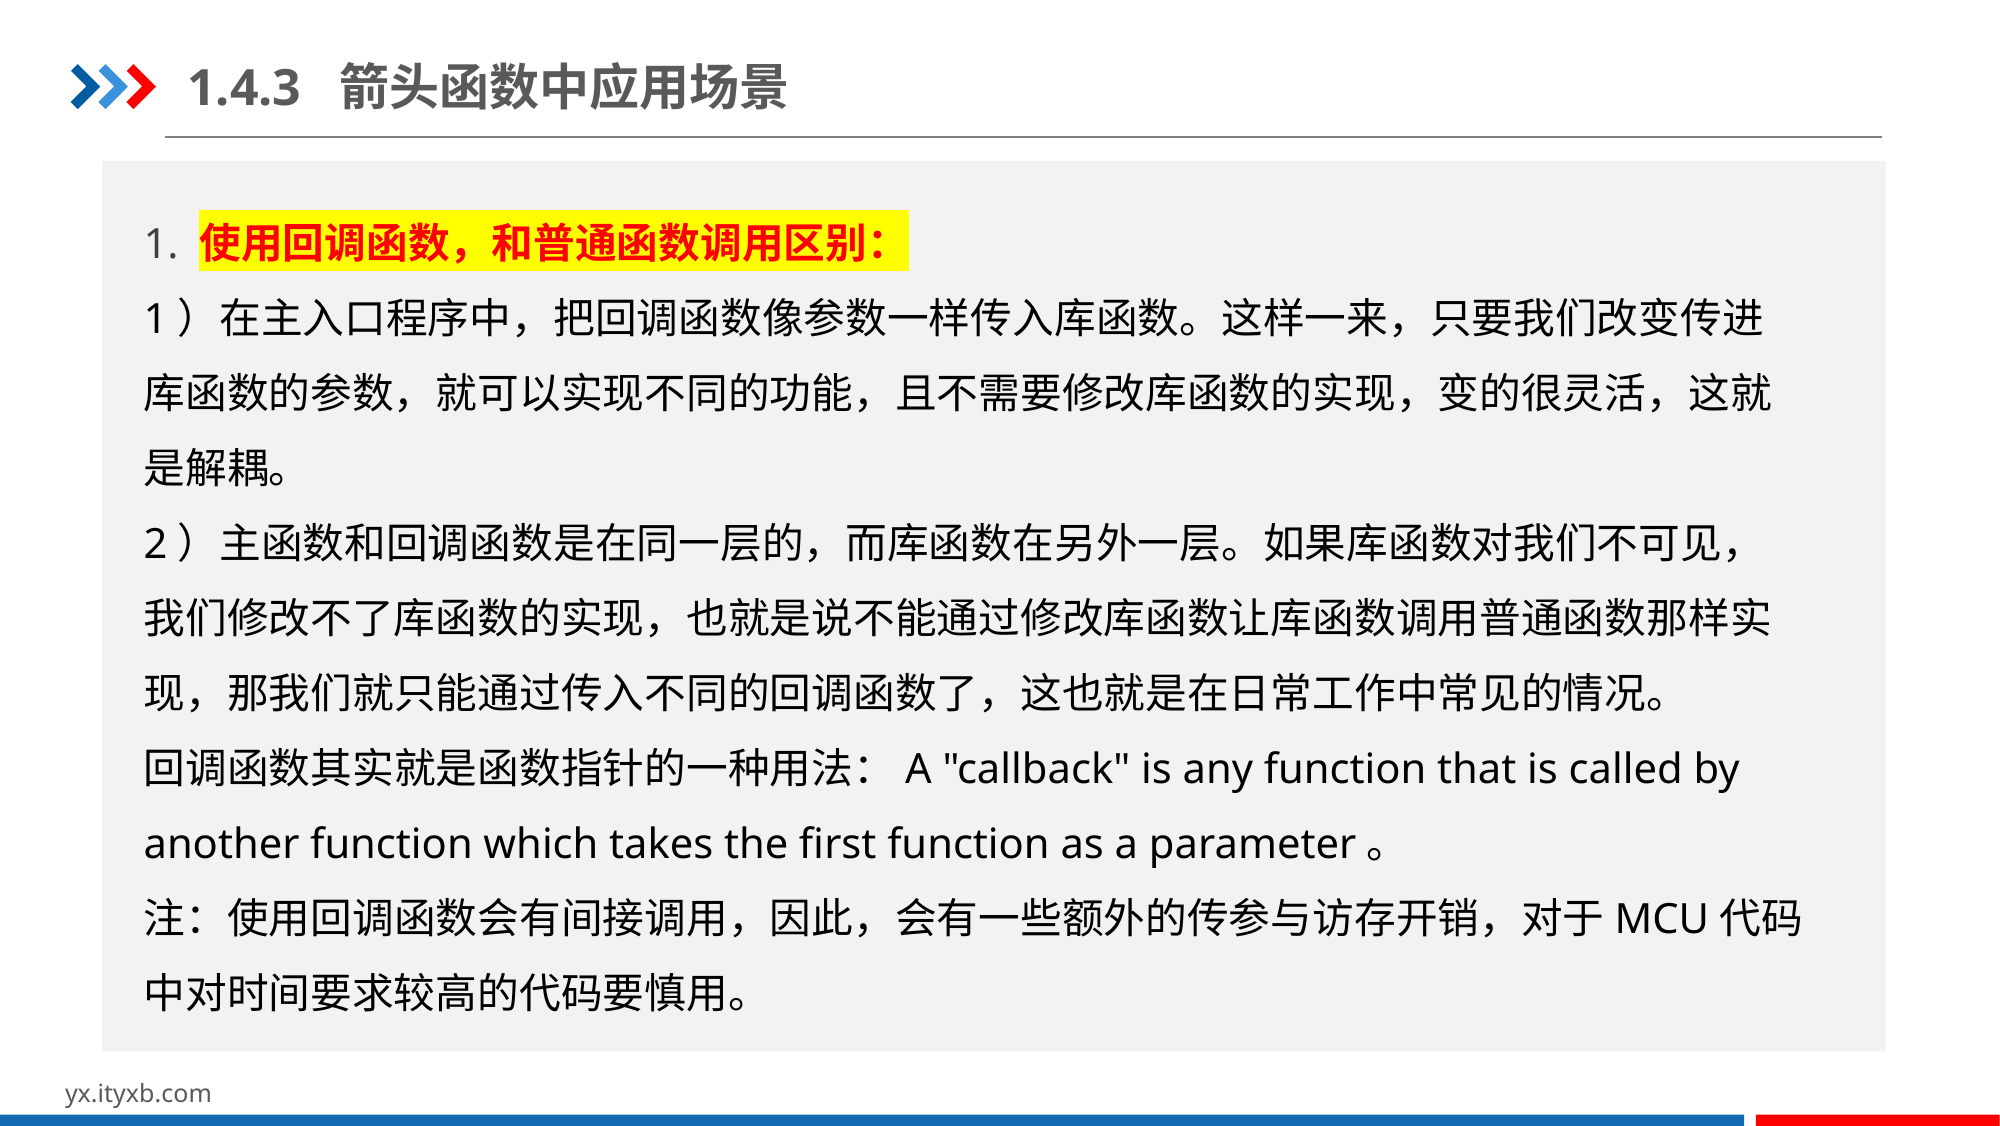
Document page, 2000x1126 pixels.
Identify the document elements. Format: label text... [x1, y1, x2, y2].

text_box 1. 使用回调函数，和普通函数调用区别： 1）在主入口程序中，把回调函数像参数一样传入库函数。这样一来，只要我们改变传进 库函数的参数，就可以实现不同的功能，且不需要修改库函数的实现，变的很灵活，这就 是解耦。 2）主函数和回调函数是在同一层的，而库函数在另外一层。如果库函数对我们不可见， 我们修改不了库函数的实现，也就是说不能通过修改库函数让库函数调用普通函数那样实 现，那我们就只能通过传入不同的回调函数了，这也就是在日常工作中常见的情况。 回调函数其实就是函数指针的一种用法：A "callback" is any function that is called by another function which takes the first function as a parameter。 注：使用回调函数会有间接调用，因此，会有一些额外的传参与访存开销，对于MCU代码 中对时间要求较高的代码要慎用。 [128, 184, 1818, 1100]
text_box 1.4.3 箭头函数中应用场景 [187, 43, 977, 127]
text_box [100, 159, 1888, 1053]
